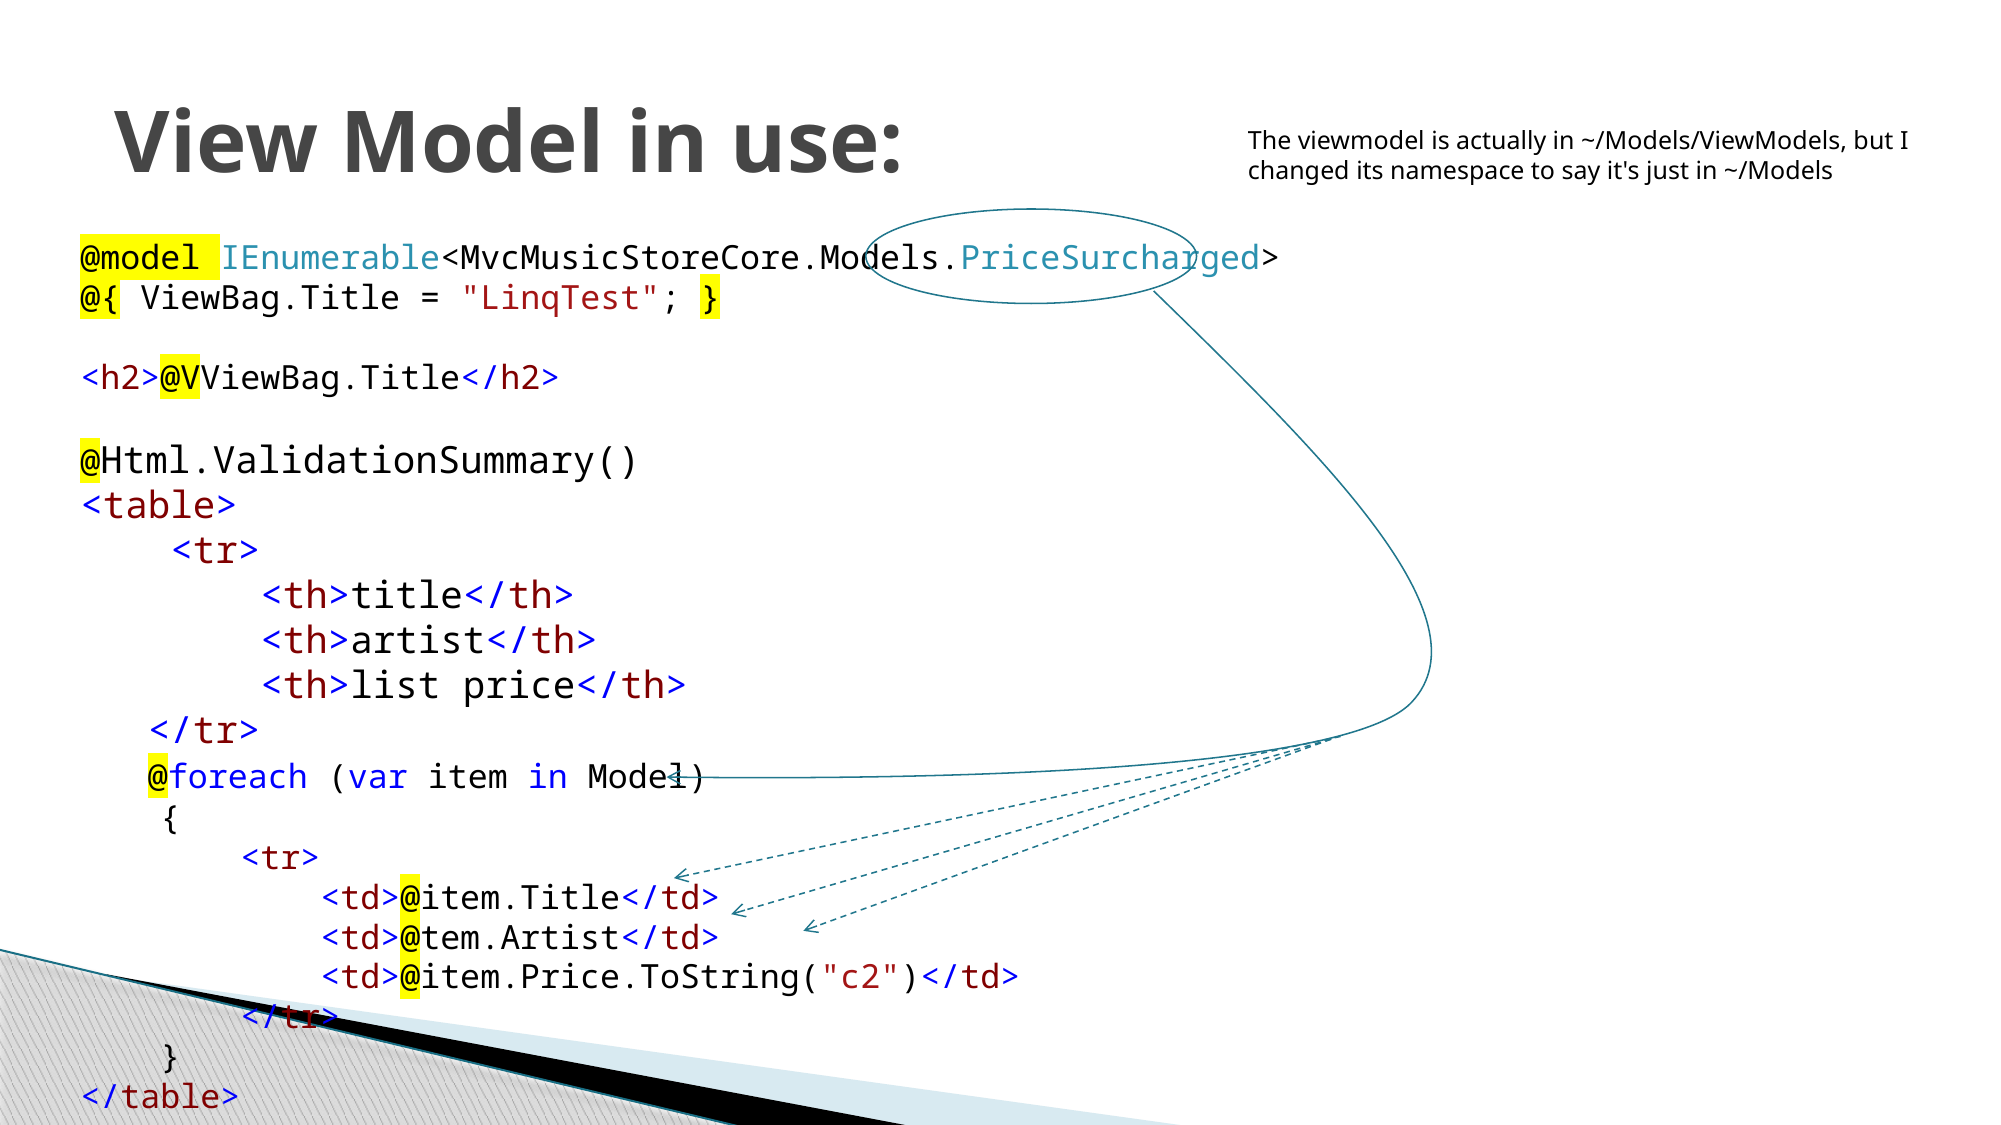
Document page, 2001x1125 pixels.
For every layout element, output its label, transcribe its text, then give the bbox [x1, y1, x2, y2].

text_box [666, 287, 1436, 794]
text_box [861, 204, 1202, 309]
text_box The viewmodel is actually in ~/Models/ViewModels, but I changed its namespace to say it's just in ~/Models [1233, 117, 1969, 192]
text_box [731, 749, 1296, 923]
text_box [1330, 731, 1342, 743]
text_box @model IEnumerable<MvcMusicStoreCore.Models.PriceSurcharged> @{ ViewBag.Title = "LinqTest"; } <h2>@VViewBag.Title</h2> @Html.ValidationSummary() <table> <tr> <th>title</th> <th>artist</th> <th>list price</th> </tr> @foreach (var item in Model) { <tr> <td>@item.Title</td> <td>@tem.Artist</td> <td>@item.Price.ToString("c2")</td> </tr> } </table> [65, 229, 1555, 1123]
text_box [673, 745, 1295, 889]
text_box [803, 734, 1333, 938]
title View Model in use: [99, 45, 1900, 233]
